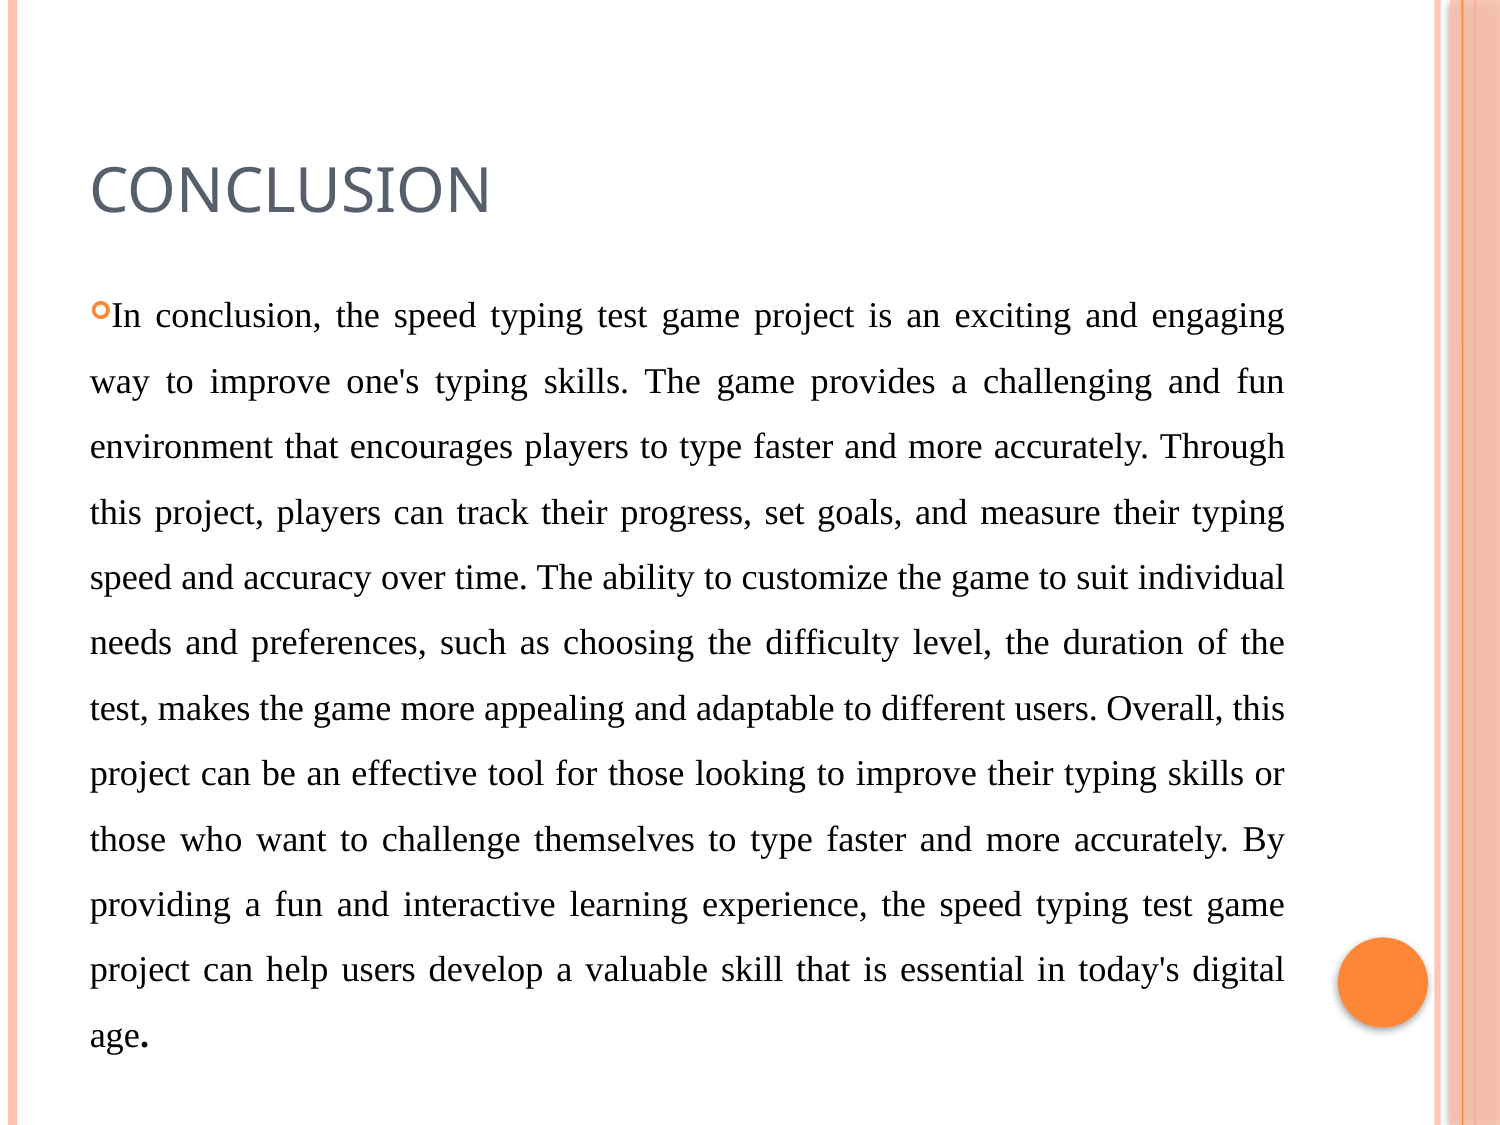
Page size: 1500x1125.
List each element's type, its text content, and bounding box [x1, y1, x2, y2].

list In conclusion, the speed typing test game project is an exciting and engaging way to improve one's typing skills. The game provides a challenging and fun environment that encourages players to type faster and more accurately. Through this project, players can track their progress, set goals, and measure their typing speed and accuracy over time. The ability to customize the game to suit individual needs and preferences, such as choosing the difficulty level, the duration of the test, makes the game more appealing and adaptable to different users. Overall, this project can be an effective tool for those looking to improve their typing skills or those who want to challenge themselves to type faster and more accurately. By providing a fun and interactive learning experience, the speed typing test game project can help users develop a valuable skill that is essential in today's digital age. [75, 262, 1300, 1062]
title Conclusion [75, 45, 1300, 233]
